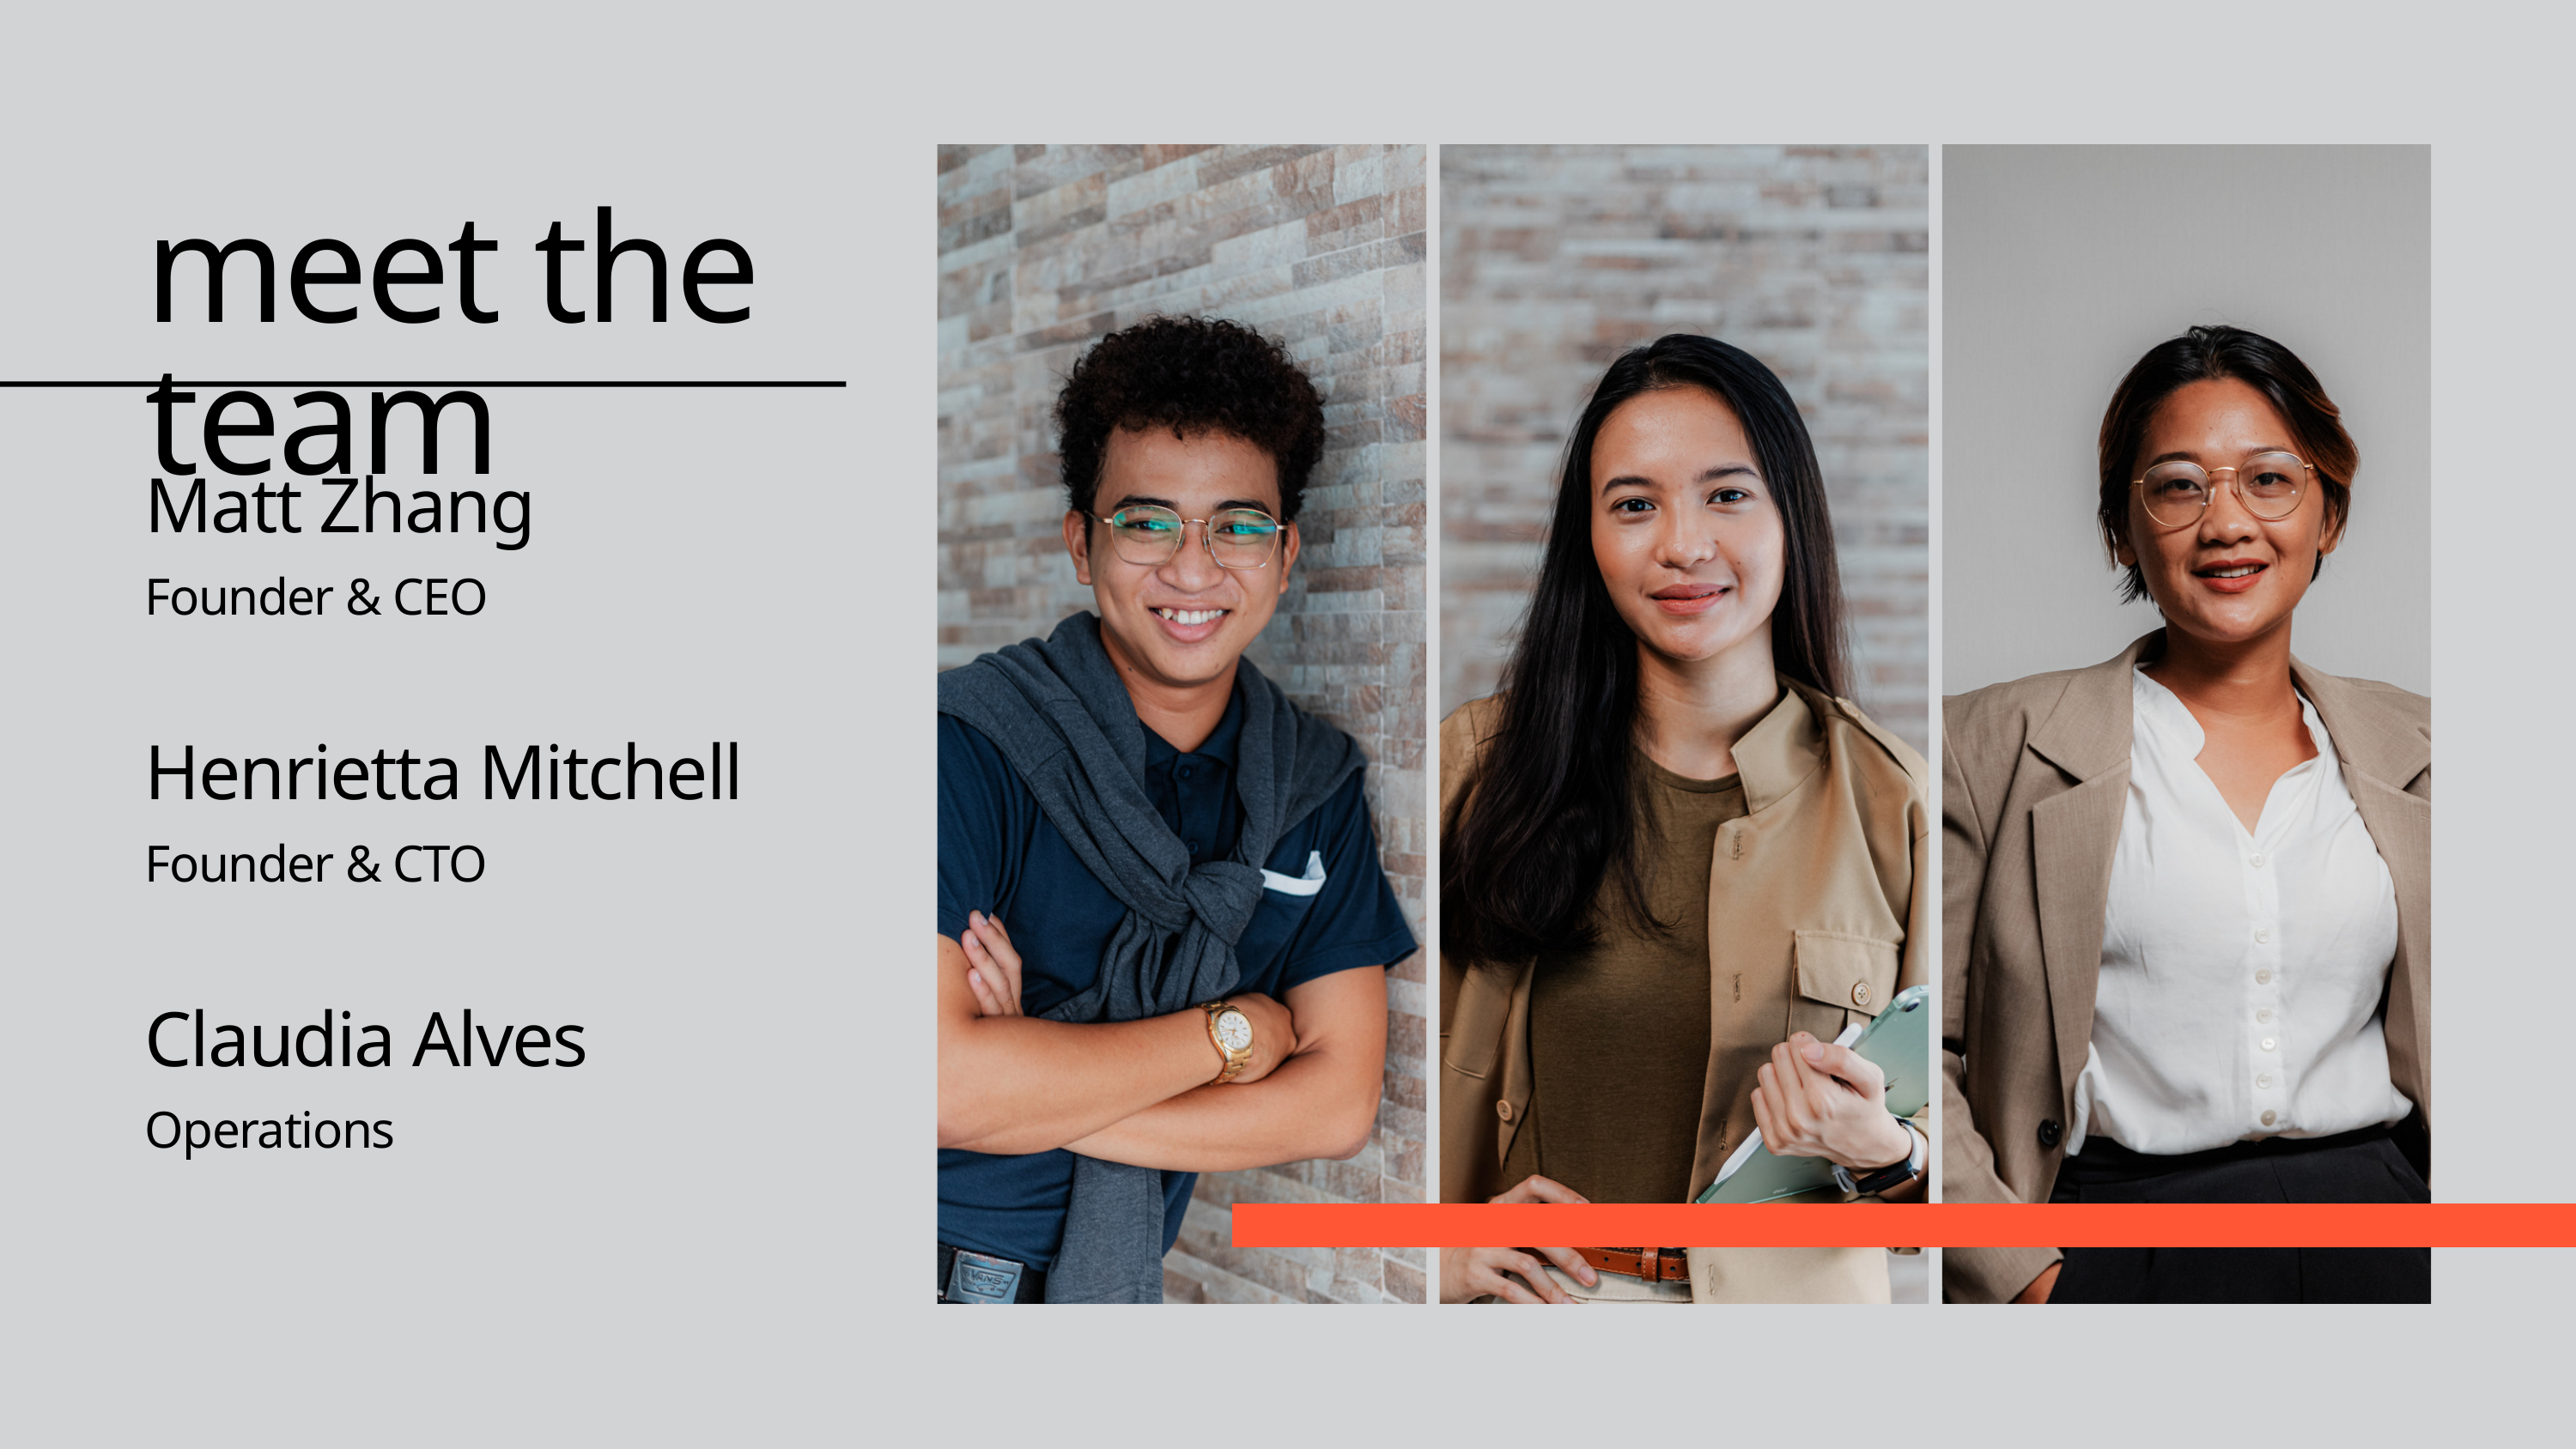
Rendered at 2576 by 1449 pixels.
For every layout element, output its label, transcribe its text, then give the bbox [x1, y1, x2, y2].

text_box meet the team [144, 200, 882, 505]
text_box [1231, 1203, 2576, 1247]
text_box Operations [144, 1098, 847, 1159]
text_box Henrietta Mitchell [144, 724, 847, 815]
text_box Claudia Alves [144, 991, 847, 1082]
text_box Founder & CTO [144, 831, 847, 892]
text_box Founder & CEO [144, 565, 847, 626]
text_box Matt Zhang [144, 458, 847, 548]
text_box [937, 144, 2432, 1304]
